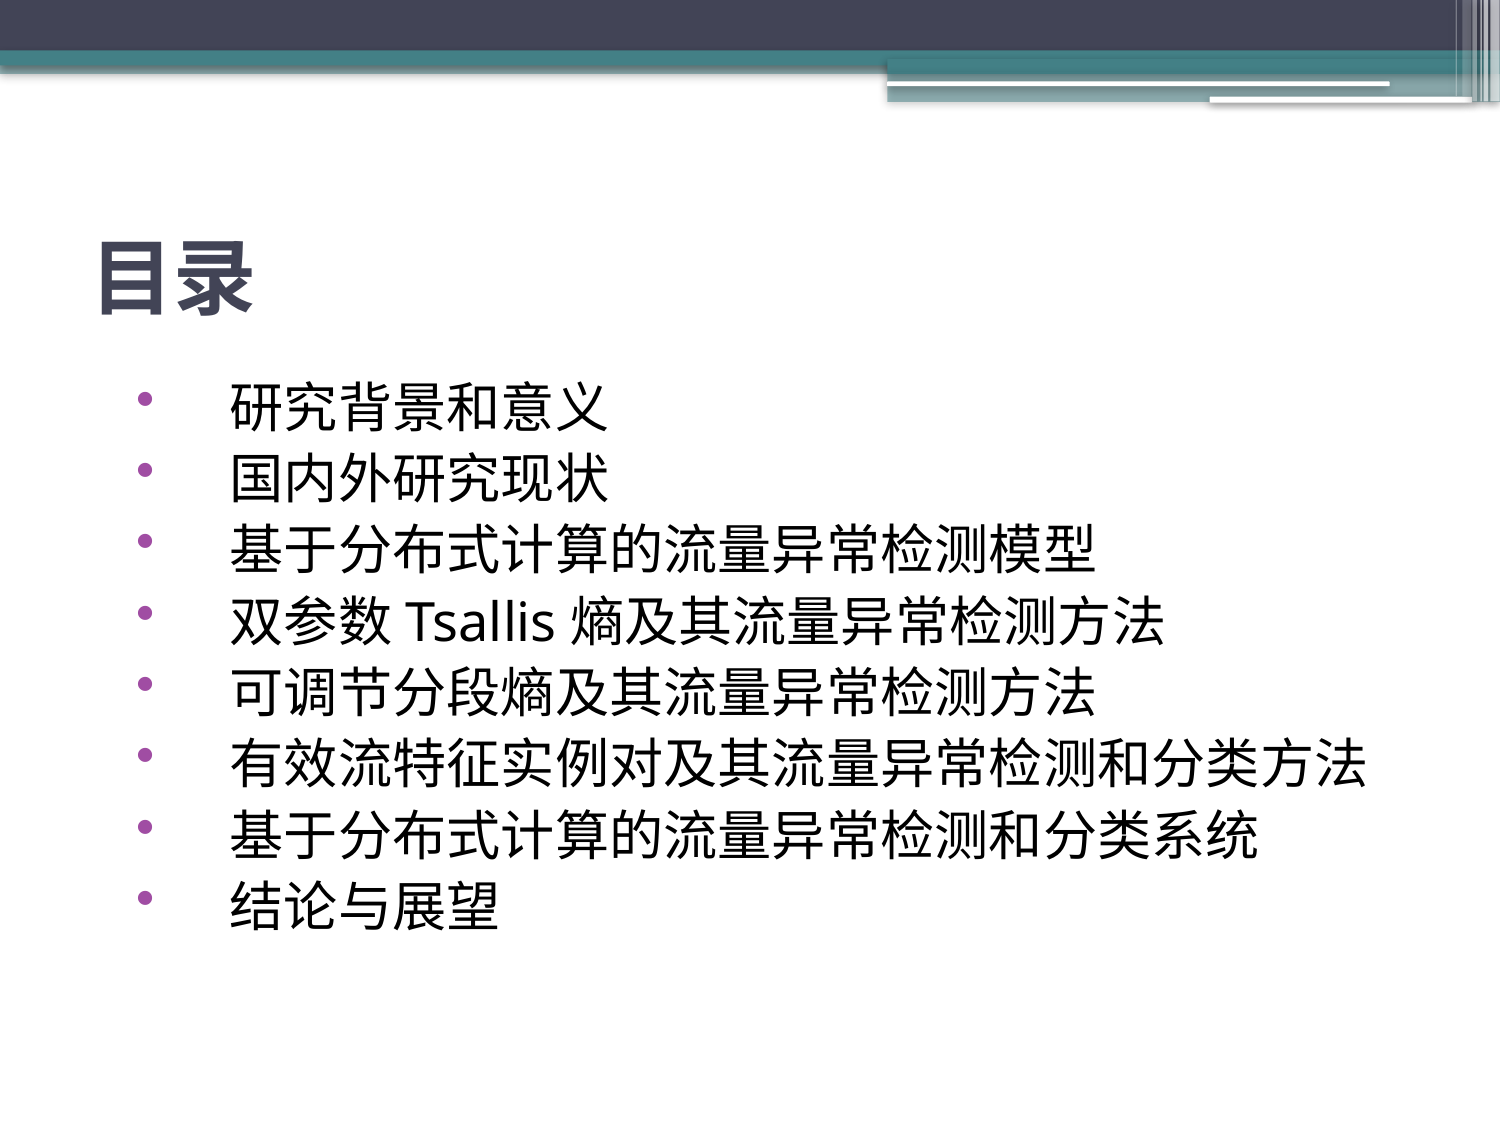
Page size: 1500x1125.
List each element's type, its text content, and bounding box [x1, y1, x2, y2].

list 研究背景和意义 国内外研究现状 基于分布式计算的流量异常检测模型 双参数Tsallis熵及其流量异常检测方法 可调节分段熵及其流量异常检测方法 有效流特征实例对及其流量异常检测和分类方法 基于分布式计算的流量异常检测和分类系统 结论与展望 [103, 365, 1483, 1035]
title 目录 [75, 187, 1425, 363]
